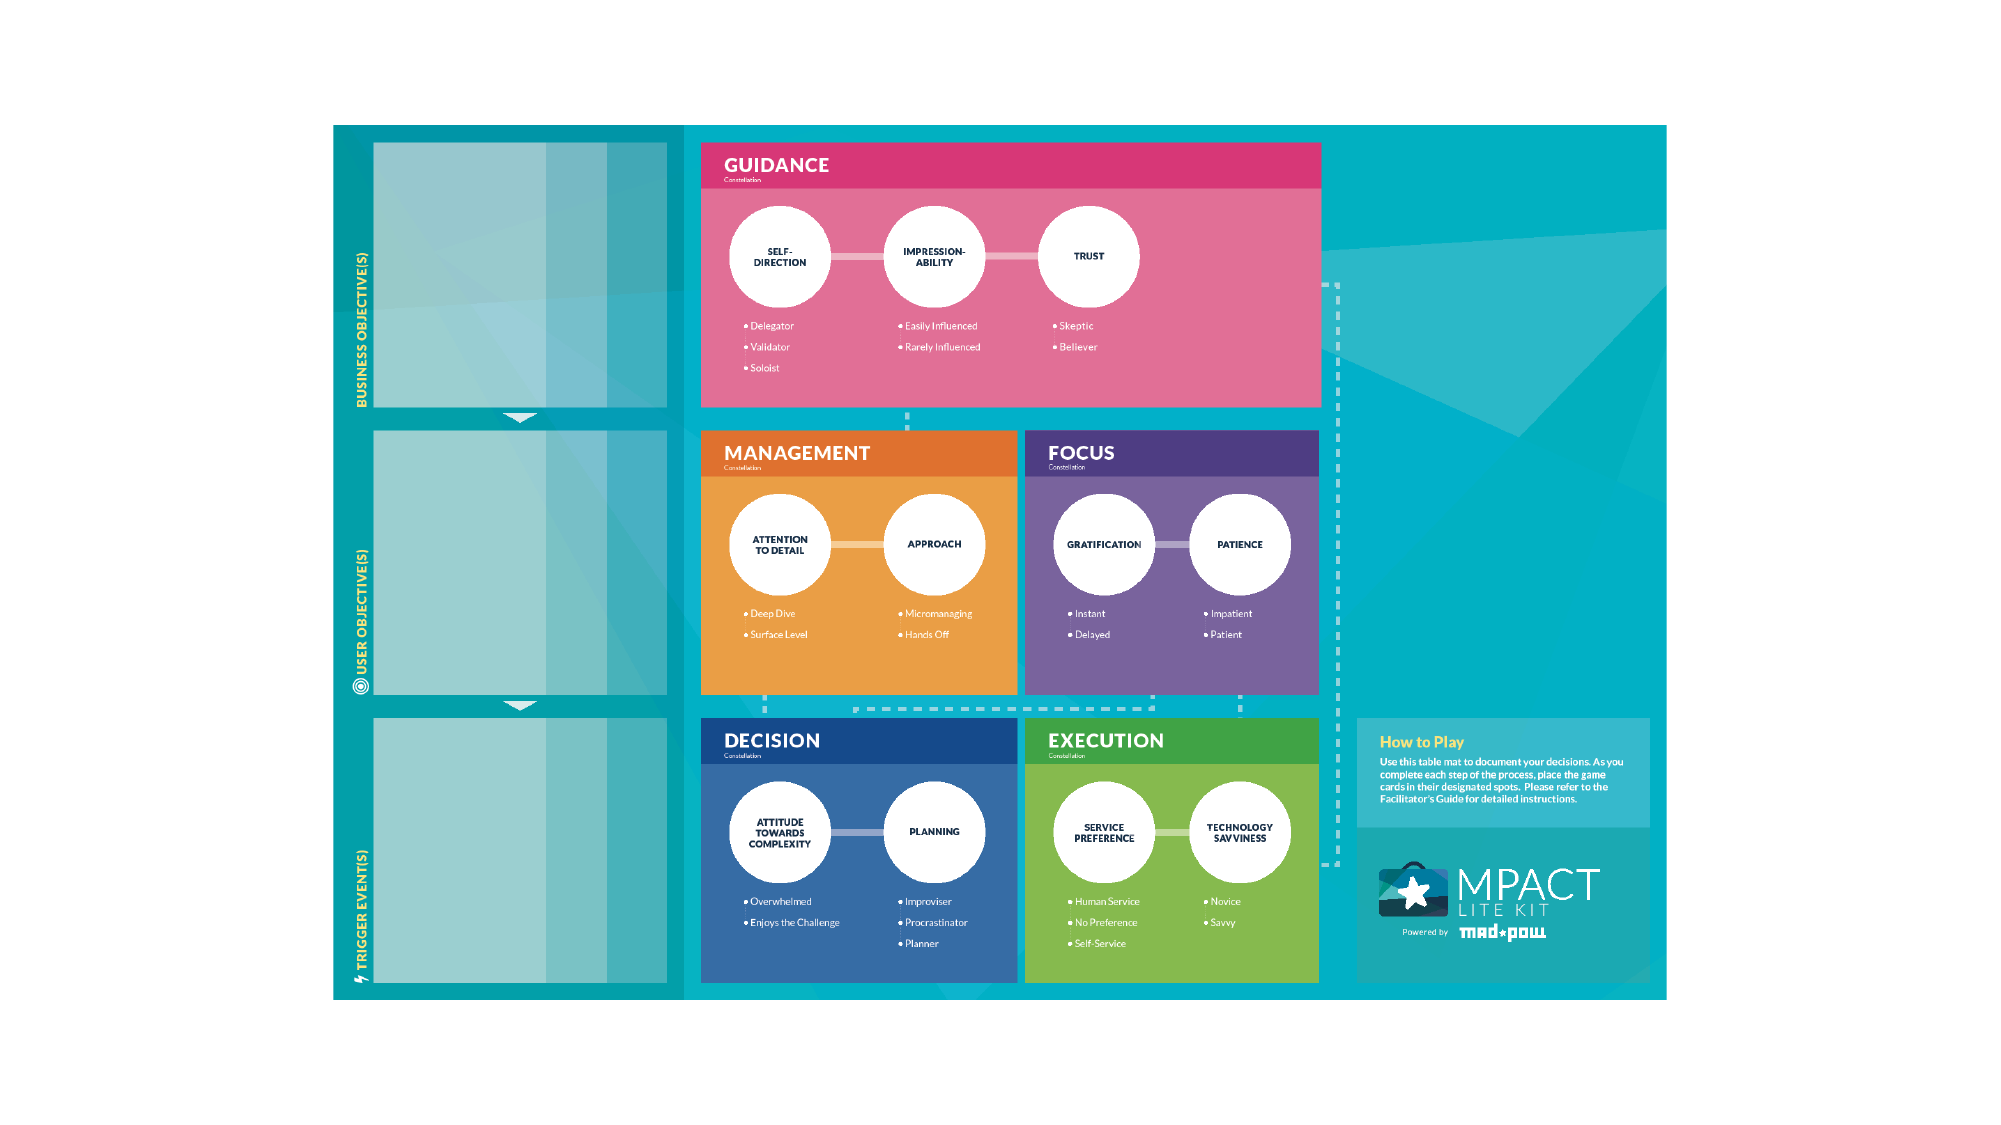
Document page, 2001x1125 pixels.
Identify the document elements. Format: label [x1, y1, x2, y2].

text_box [333, 125, 1667, 1000]
